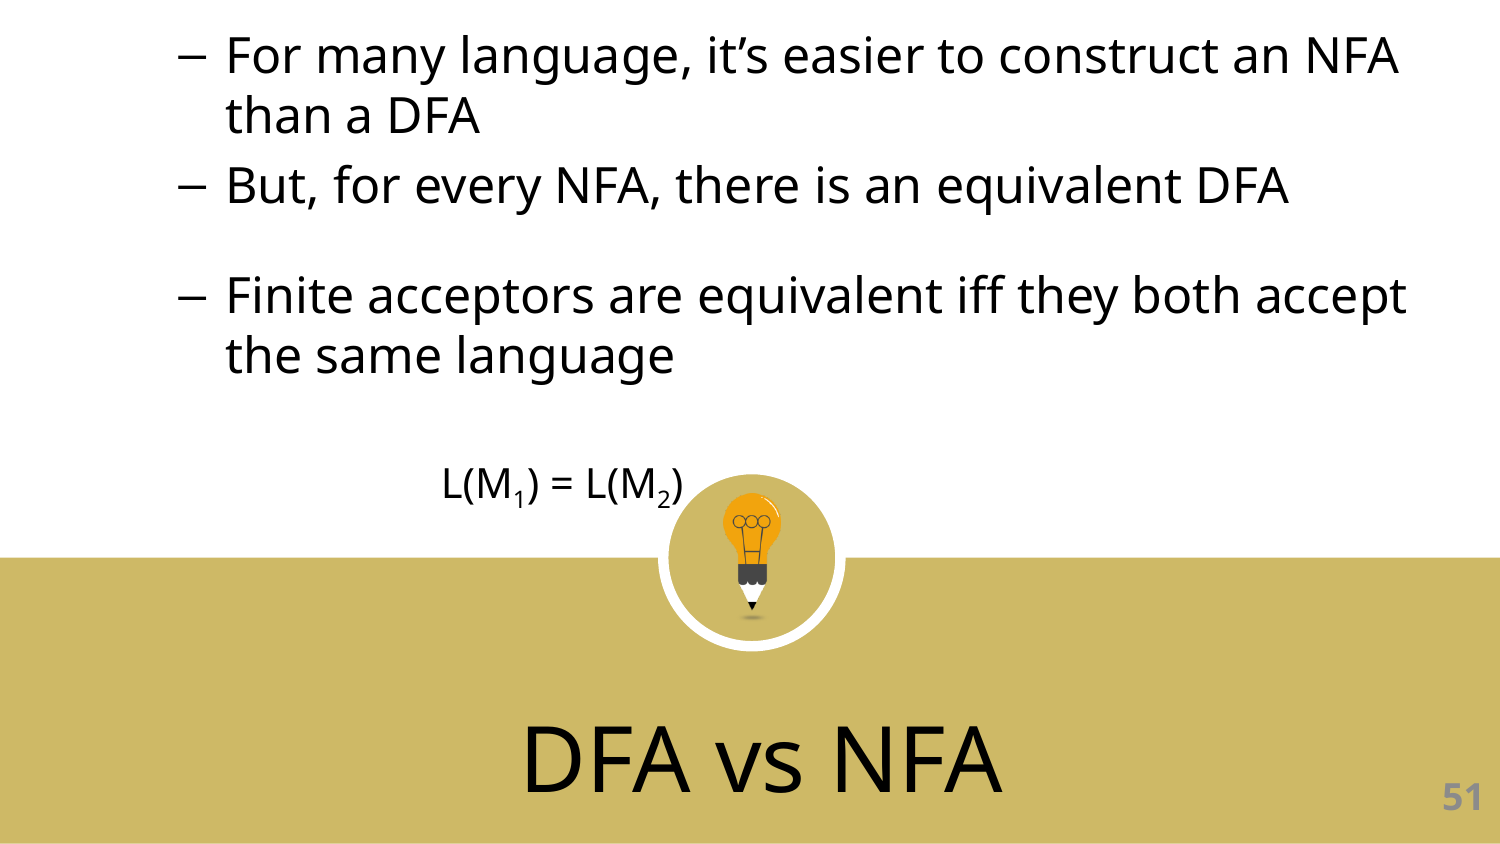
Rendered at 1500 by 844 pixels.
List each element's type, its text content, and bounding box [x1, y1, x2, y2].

slide_number 51 [1149, 776, 1500, 822]
picture [723, 493, 781, 622]
list For many language, it’s easier to construct an NFA than a DFA But, for every NFA, there is an equivalent DFA Finite acceptors are equivalent iff they both accept the same language L(M1) = L(M2) [88, 43, 1447, 493]
title DFA vs NFA [76, 693, 1447, 775]
